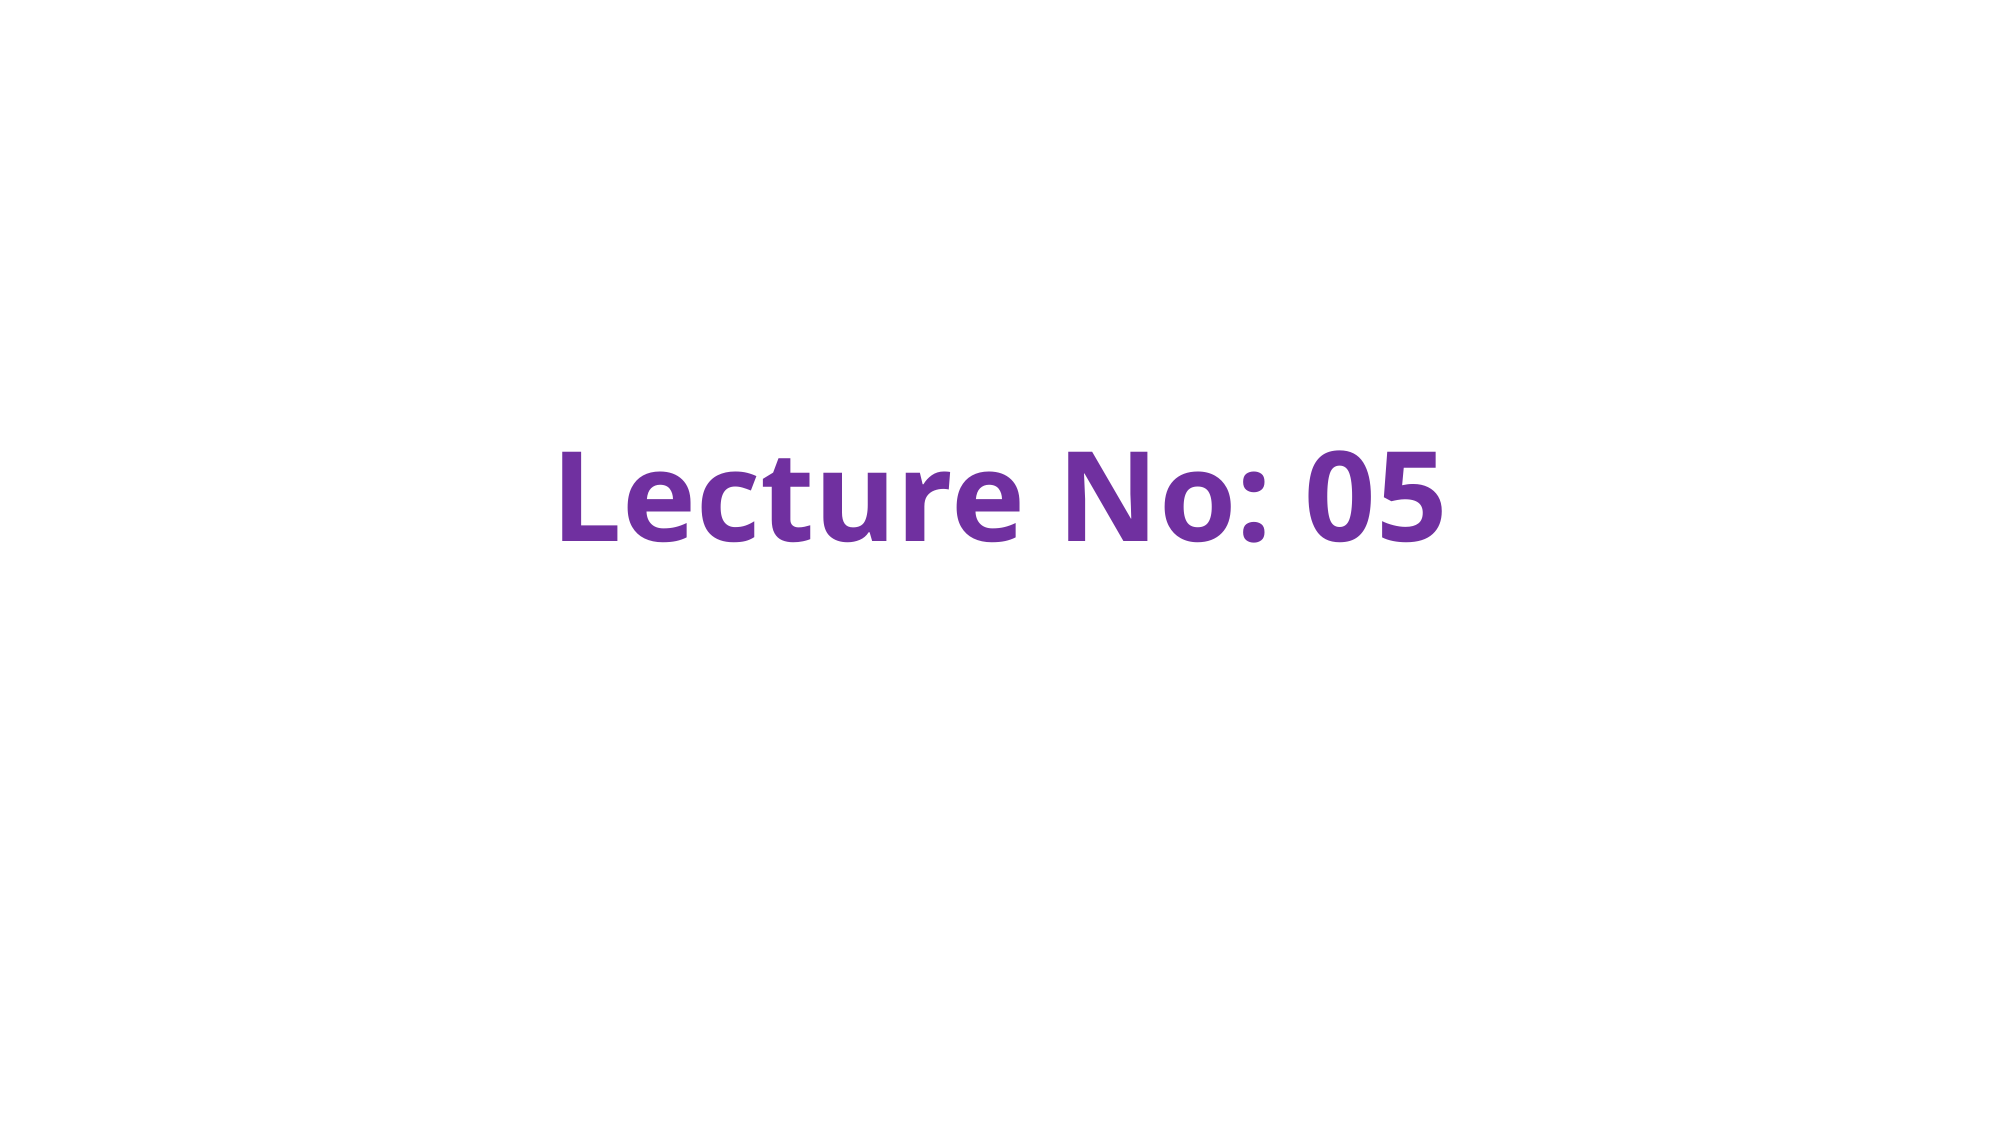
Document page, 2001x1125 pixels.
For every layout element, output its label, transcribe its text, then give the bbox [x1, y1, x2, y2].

title Lecture No: 05 [249, 184, 1750, 576]
